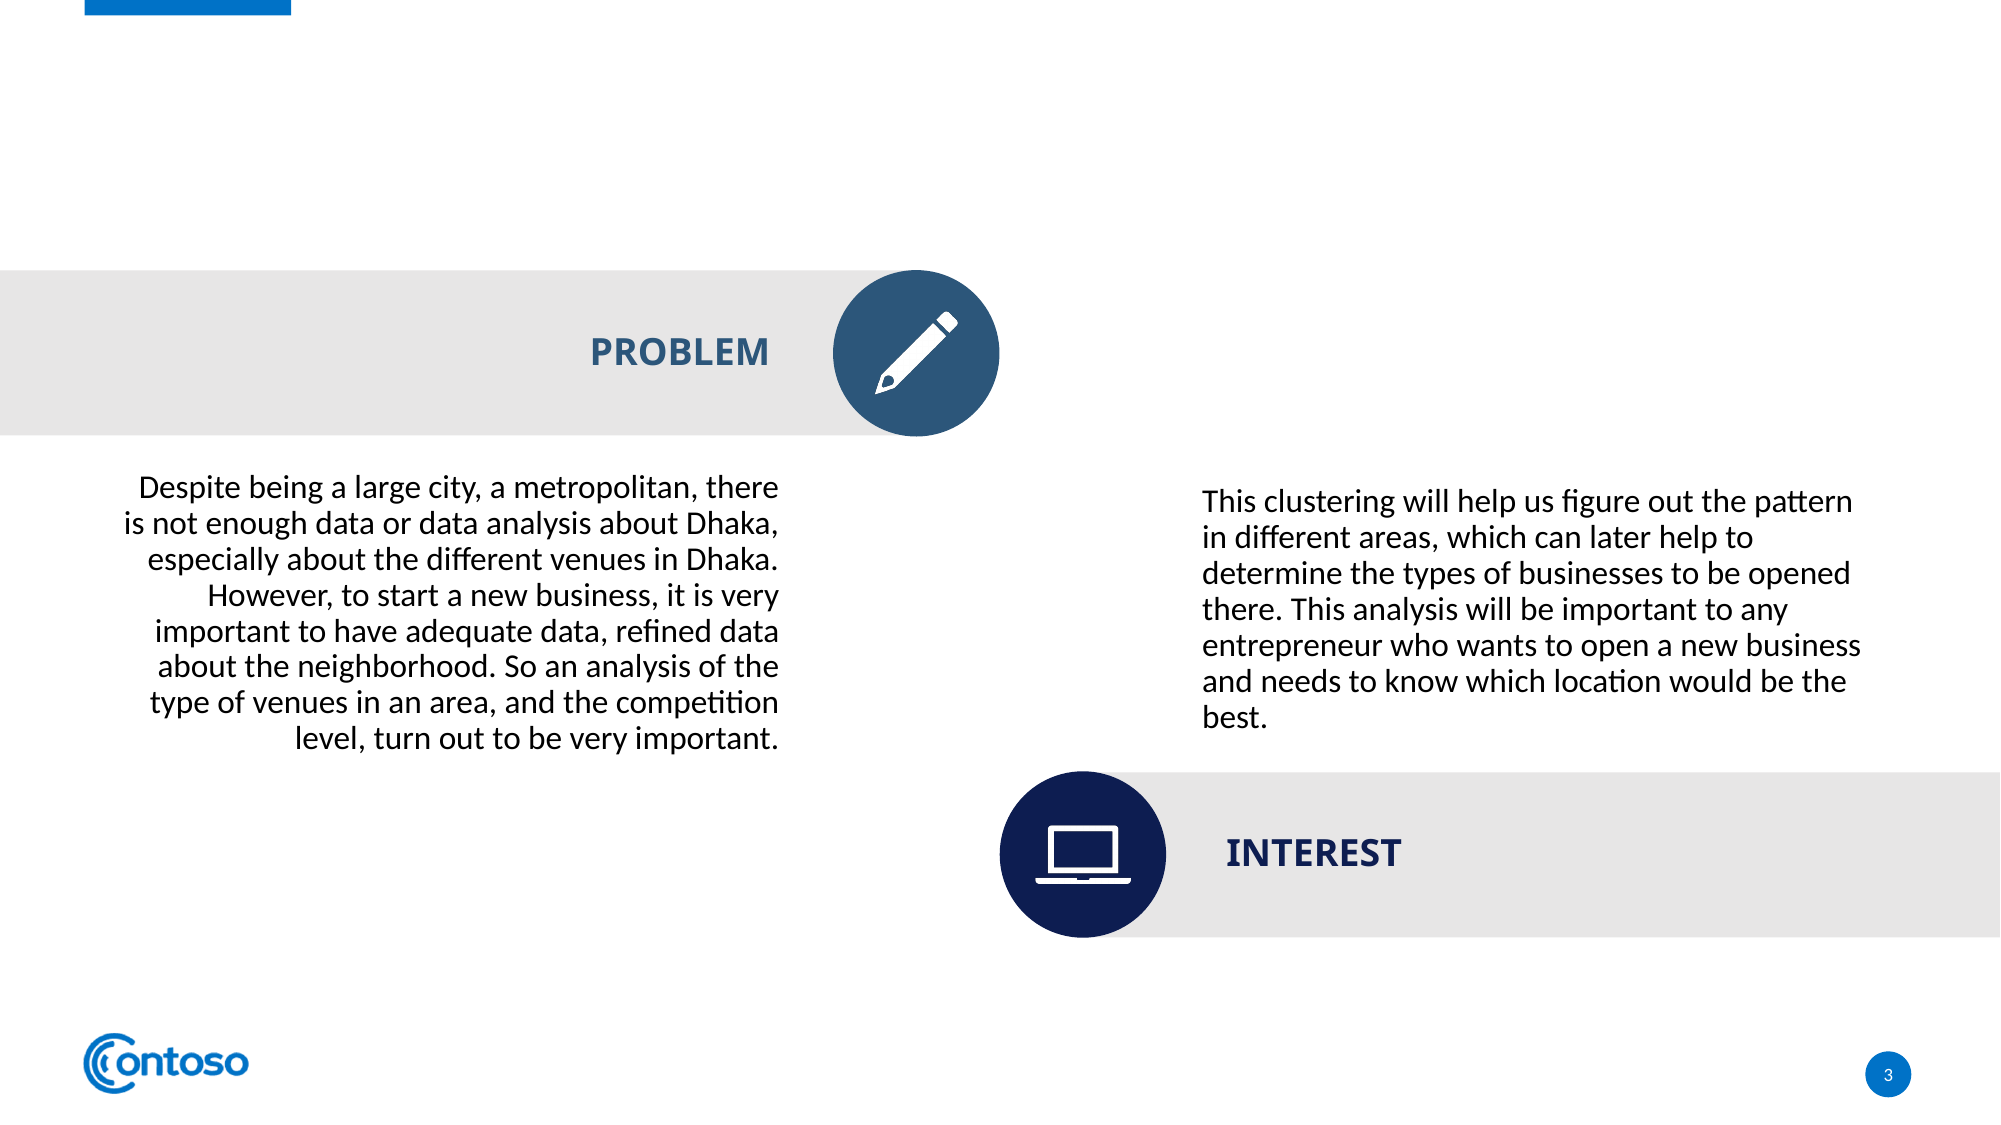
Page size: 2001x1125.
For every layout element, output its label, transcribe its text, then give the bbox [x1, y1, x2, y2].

list Despite being a large city, a metropolitan, there is not enough data or data analysis about Dhaka, especially about the different venues in Dhaka. However, to start a new business, it is very important to have adequate data, refined data about the neighborhood. So an analysis of the type of venues in an area, and the competition level, turn out to be very important. [111, 469, 780, 937]
slide_number 3 [1864, 1059, 1913, 1090]
list Problem [214, 312, 780, 394]
list This clustering will help us figure out the pattern in different areas, which can later help to determine the types of businesses to be opened there. This analysis will be important to any entrepreneur who wants to open a new business and needs to know which location would be the best. [1202, 270, 1871, 736]
list Interest [1226, 814, 1792, 896]
picture [1033, 804, 1133, 905]
picture [77, 1027, 254, 1095]
picture [866, 303, 966, 403]
